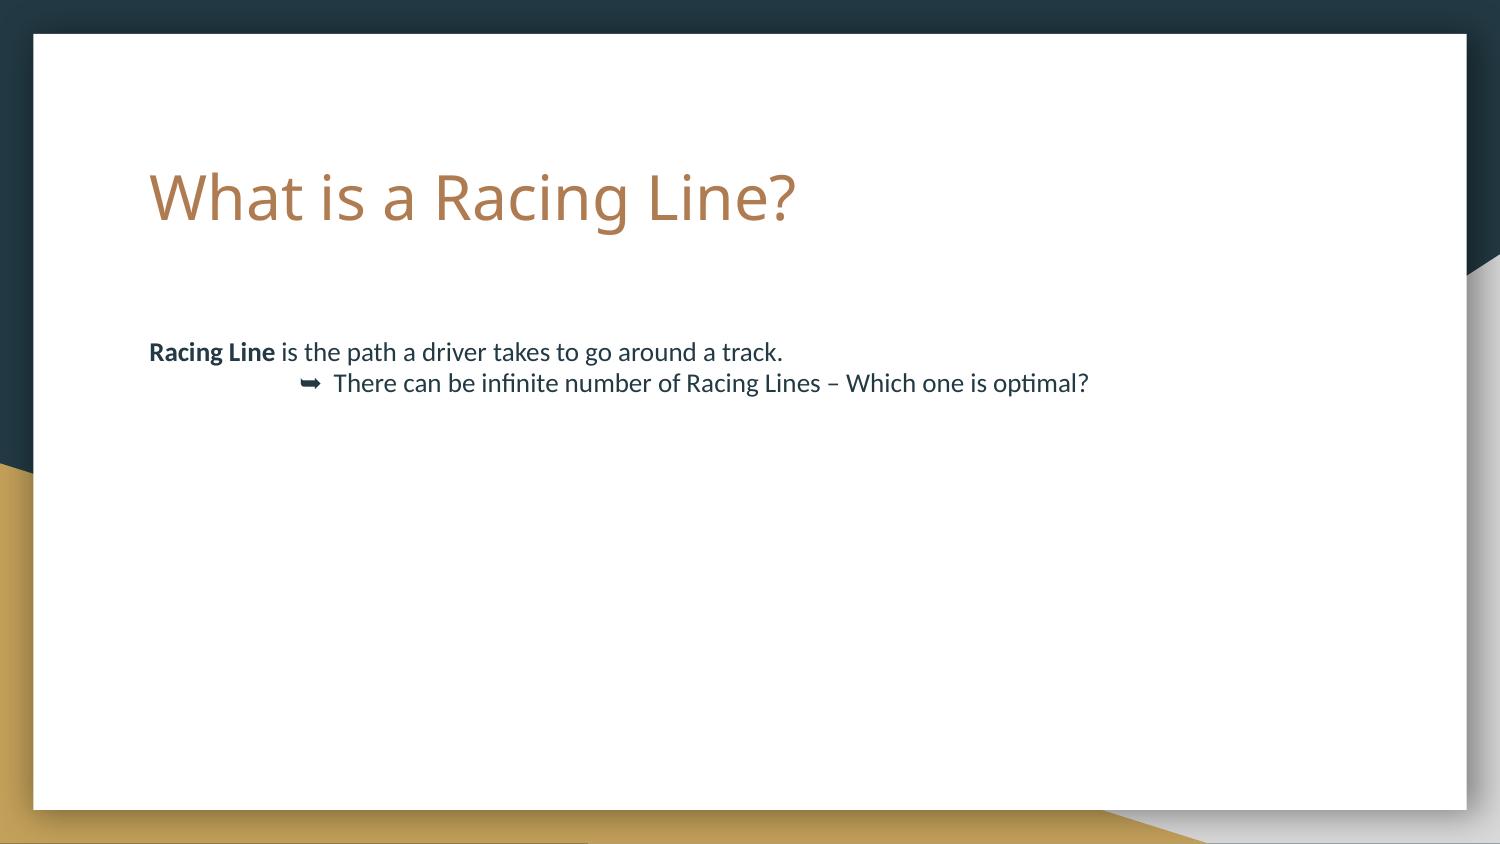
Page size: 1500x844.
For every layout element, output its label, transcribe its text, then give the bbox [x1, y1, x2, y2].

list Racing Line is the path a driver takes to go around a track. ➥ There can be infinite number of Racing Lines – Which one is optimal? [134, 321, 1366, 724]
title What is a Racing Line? [134, 138, 1366, 296]
